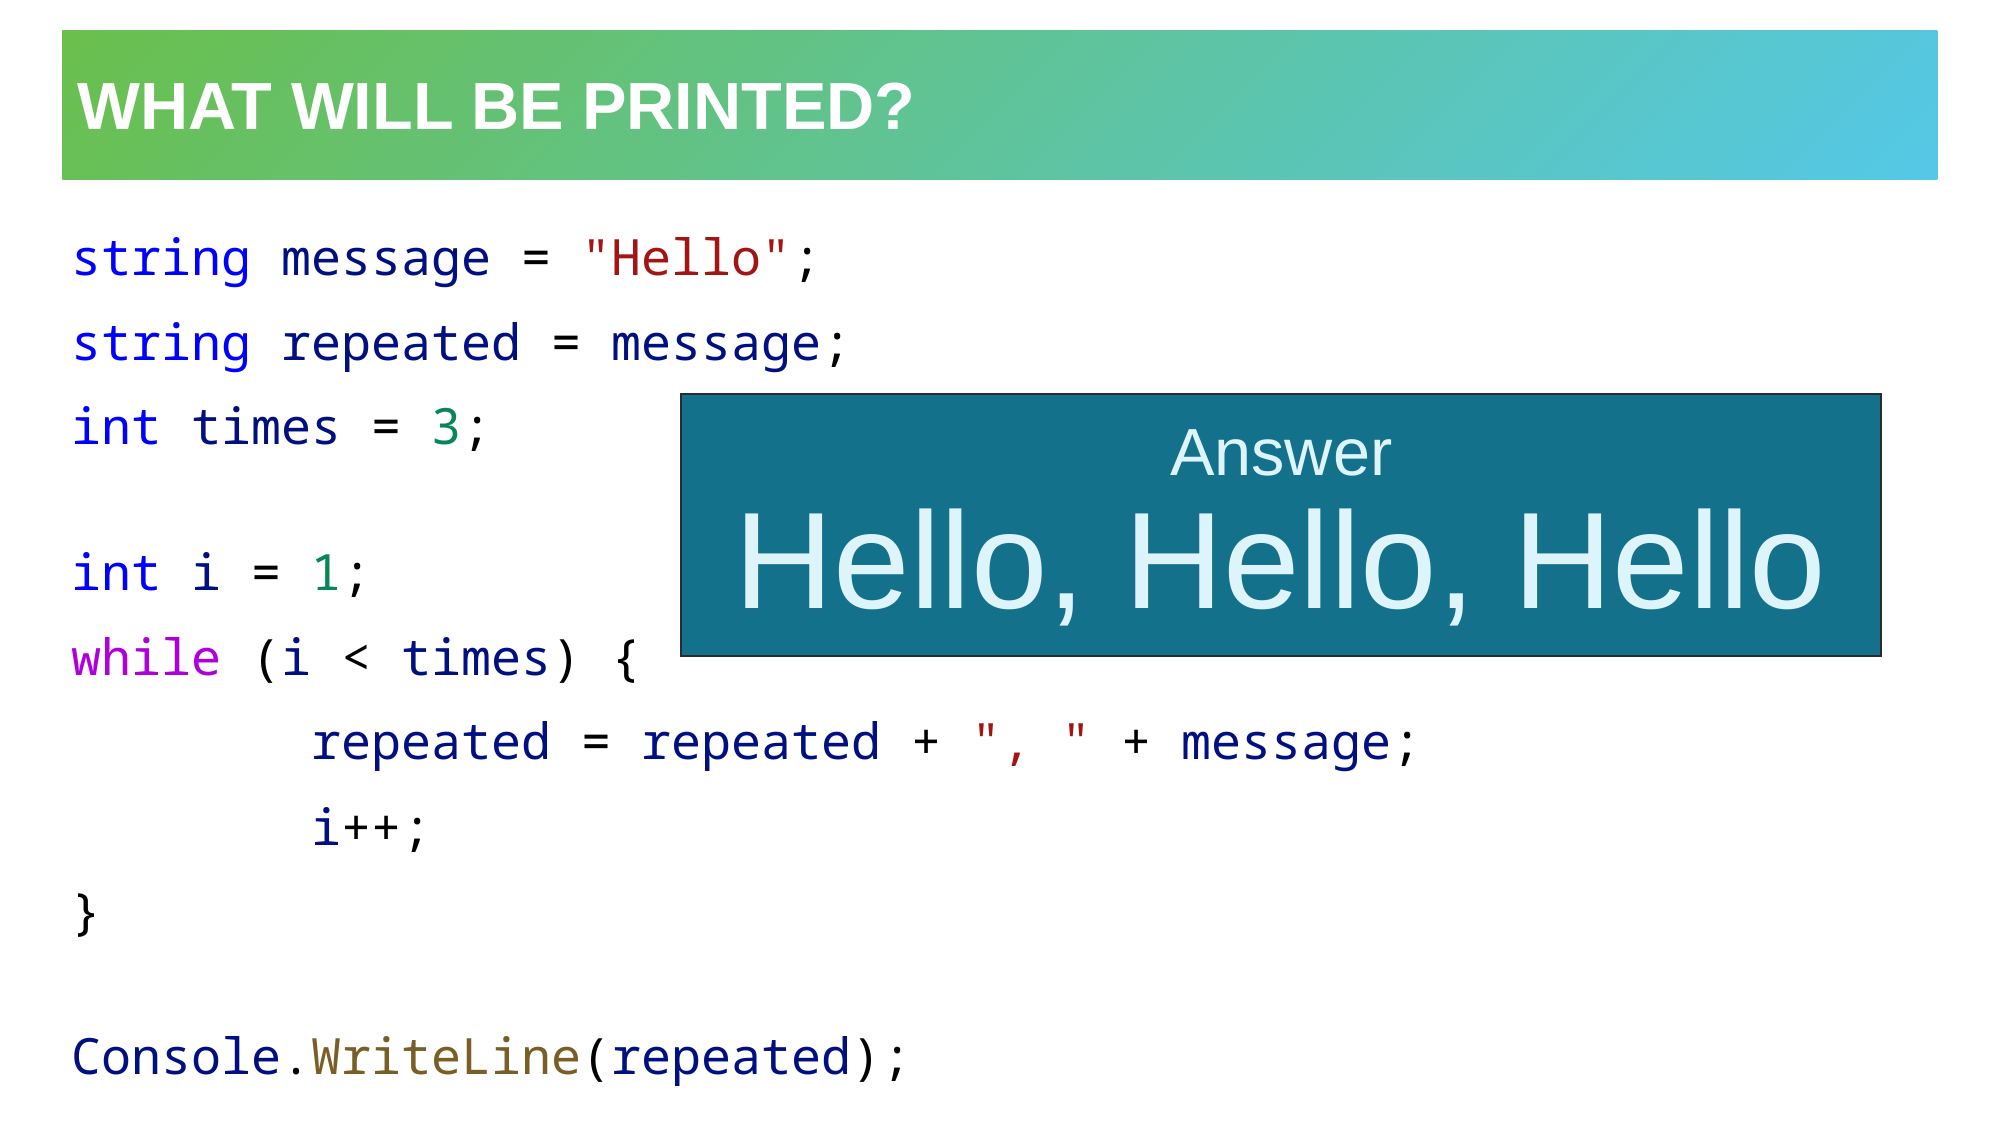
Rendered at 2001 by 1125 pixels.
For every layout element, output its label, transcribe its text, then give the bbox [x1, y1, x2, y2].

title What will be printed? [62, 29, 1938, 180]
list string message = "Hello"; string repeated = message; int times = 3; int i = 1; while (i < times) { repeated = repeated + ", " + message; i++; } Console.WriteLine(repeated); [62, 224, 1938, 1088]
text_box Answer Hello, Hello, Hello [681, 393, 1882, 657]
